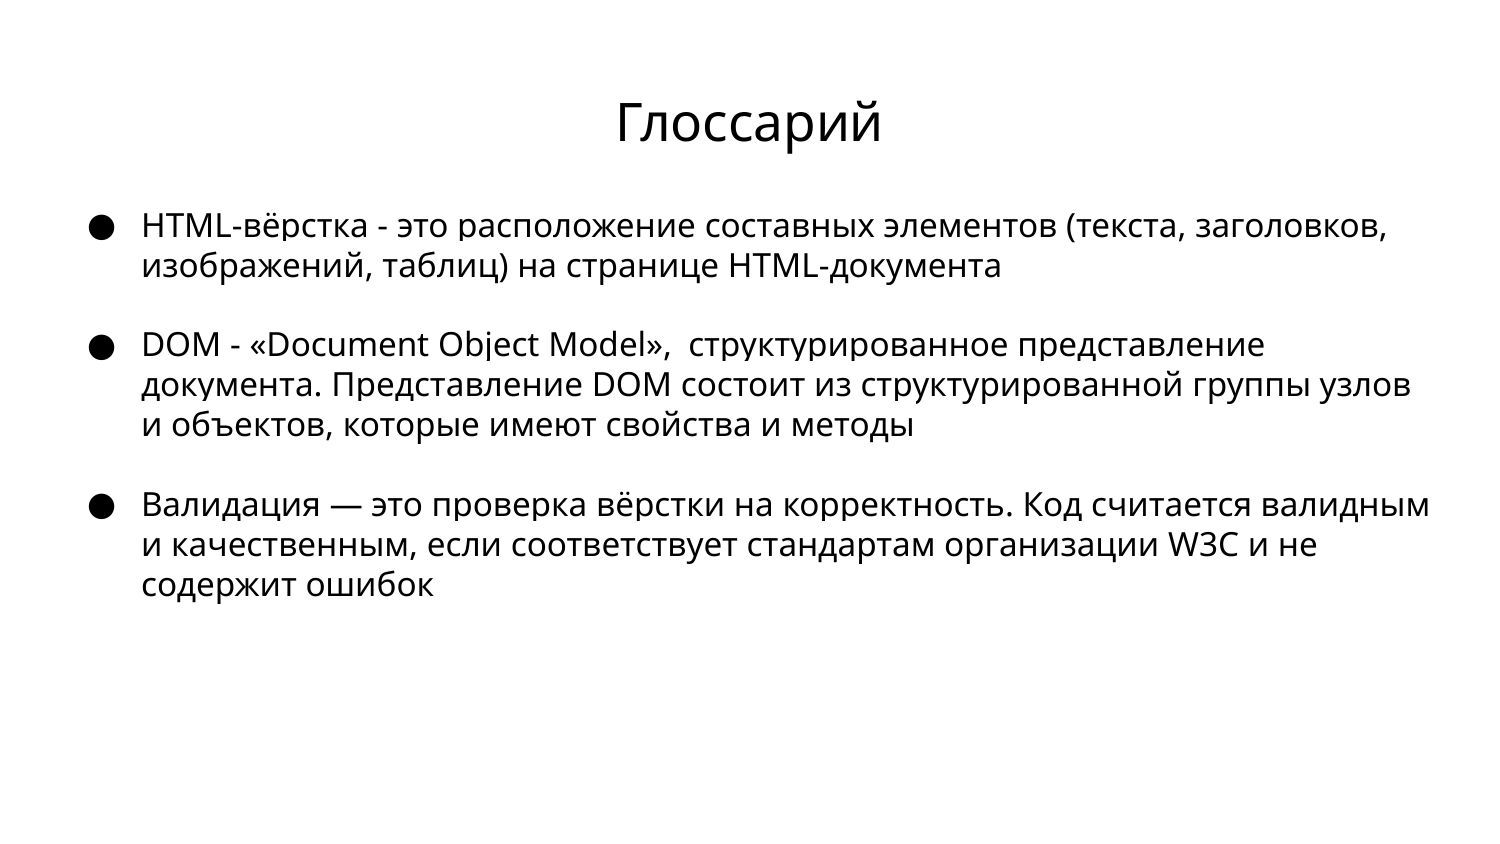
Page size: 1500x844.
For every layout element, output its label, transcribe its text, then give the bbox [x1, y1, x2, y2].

title Глоссарий [51, 72, 1449, 167]
list HTML-вёрстка - это расположение составных элементов (текста, заголовков, изображений, таблиц) на странице HTML-документа DOM - «Document Object Model», структурированное представление документа. Представление DOM состоит из структурированной группы узлов и объектов, которые имеют свойства и методы Валидация — это проверка вёрстки на корректность. Код считается валидным и качественным, если соответствует стандартам организации W3C и не содержит ошибок [51, 189, 1449, 750]
